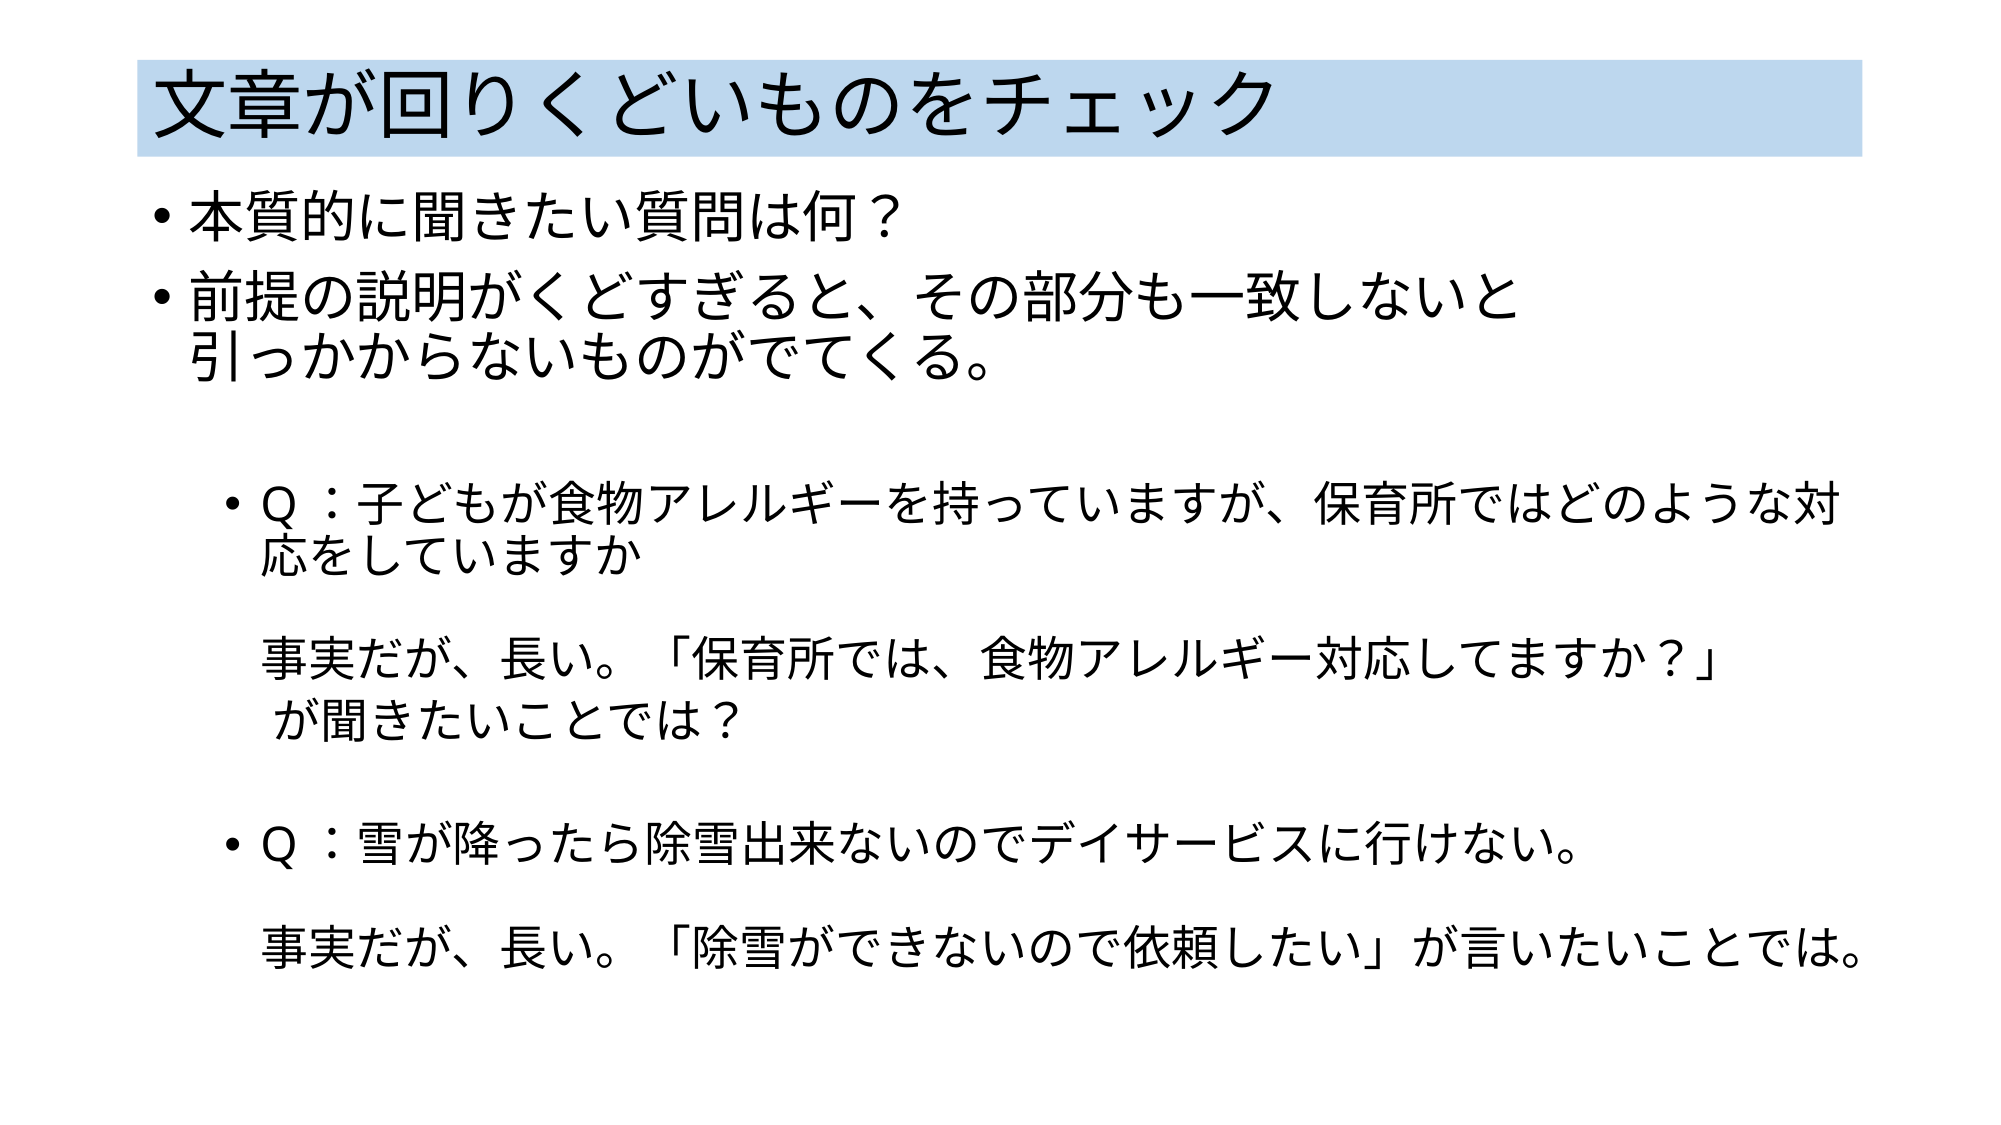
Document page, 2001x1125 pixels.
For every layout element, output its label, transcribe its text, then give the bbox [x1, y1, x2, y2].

list 本質的に聞きたい質問は何？ 前提の説明がくどすぎると、その部分も一致しないと 引っかからないものがでてくる。 Q：子どもが食物アレルギーを持っていますが、保育所ではどのような対応をしていますか 事実だが、長い。「保育所では、食物アレルギー対応してますか？」 が聞きたいことでは？ Q：雪が降ったら除雪出来ないのでデイサービスに行けない。 事実だが、長い。「除雪ができないので依頼したい」が言いたいことでは。 [137, 181, 1863, 1014]
title 文章が回りくどいものをチェック [137, 59, 1863, 157]
